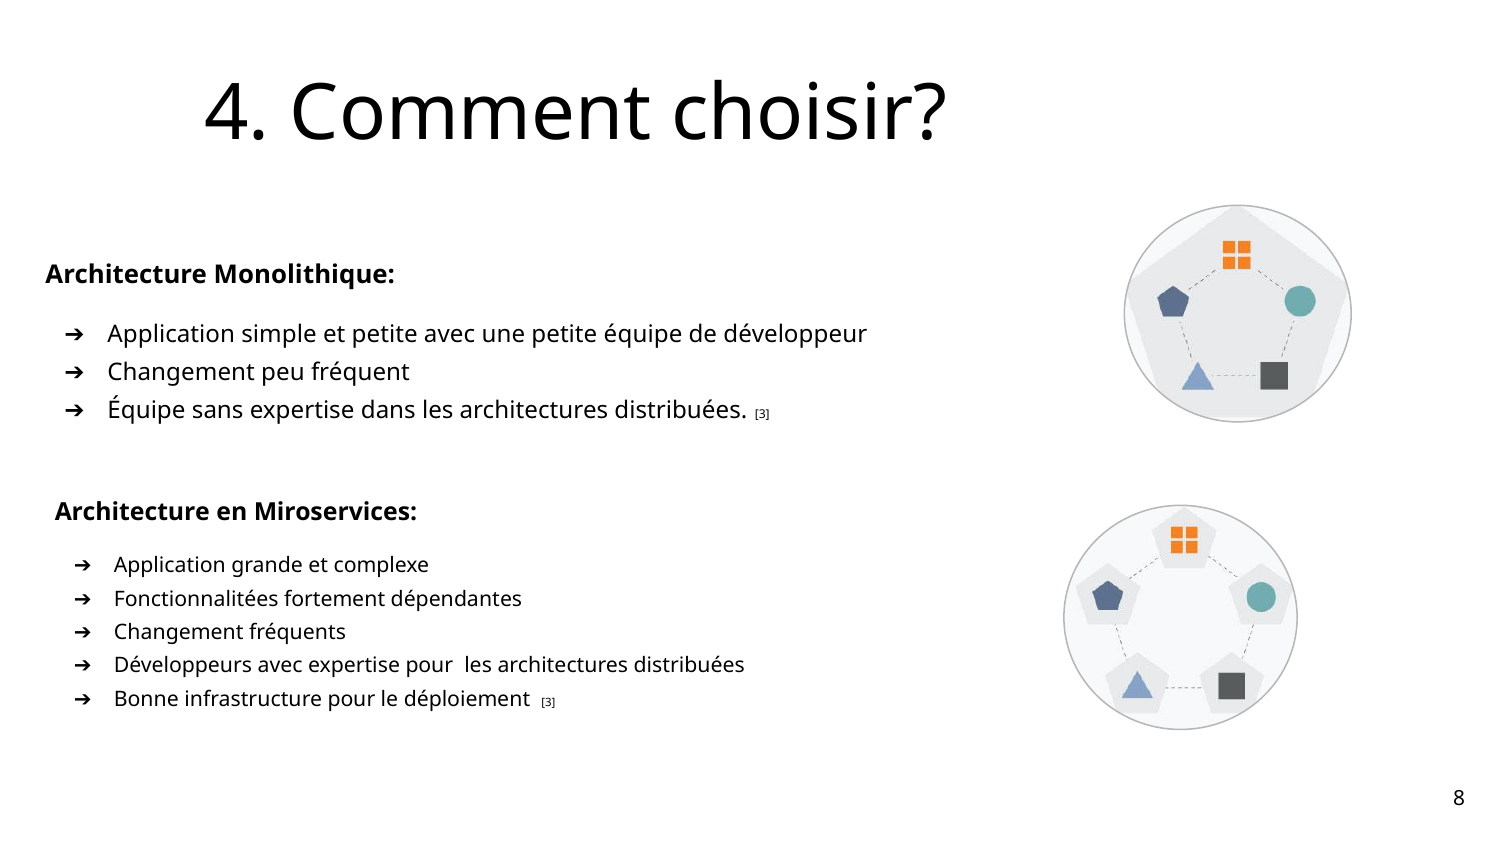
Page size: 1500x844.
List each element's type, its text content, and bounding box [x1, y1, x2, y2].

slide_number 8 [1389, 764, 1480, 830]
list Architecture Monolithique: Application simple et petite avec une petite équipe de développeur Changement peu fréquent Équipe sans expertise dans les architectures distribuées. [3] [30, 235, 1090, 441]
list Architecture en Miroservices: Application grande et complexe Fonctionnalitées fortement dépendantes Changement fréquents Développeurs avec expertise pour les architectures distribuées Bonne infrastructure pour le déploiement [3] [39, 473, 1019, 730]
picture [1063, 505, 1298, 730]
title 4. Comment choisir? [189, 41, 1256, 178]
picture [1124, 205, 1352, 423]
